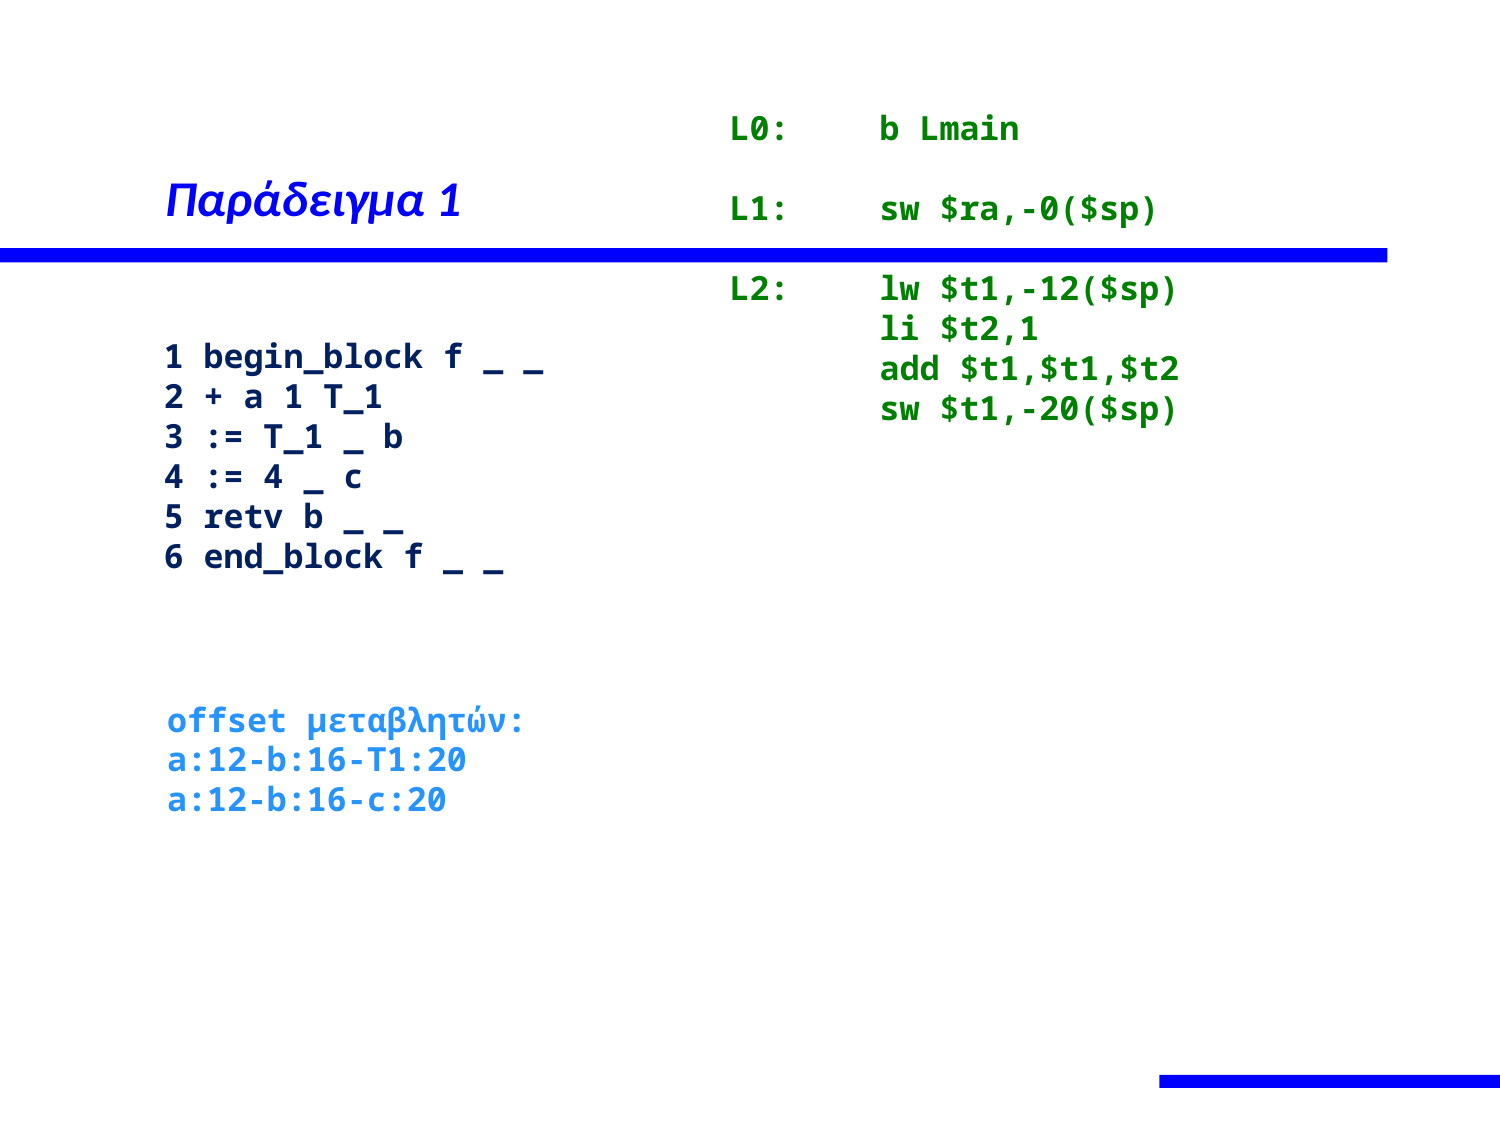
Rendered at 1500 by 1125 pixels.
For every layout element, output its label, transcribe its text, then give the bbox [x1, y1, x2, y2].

text_box offset μεταβλητών: a:12-b:16-T1:20 a:12-b:16-c:20 [152, 691, 563, 826]
text_box L0: b Lmain L1: sw $ra,-0($sp) L2: lw $t1,-12($sp) li $t2,1 add $t1,$t1,$t2 sw $t1,-20($sp) [714, 100, 1313, 475]
text_box 1 begin_block f _ _ 2 + a 1 T_1 3 := T_1 _ b 4 := 4 _ c 5 retv b _ _ 6 end_block f _ _ [128, 328, 586, 583]
title Παράδειγμα 1 [149, 46, 1455, 235]
